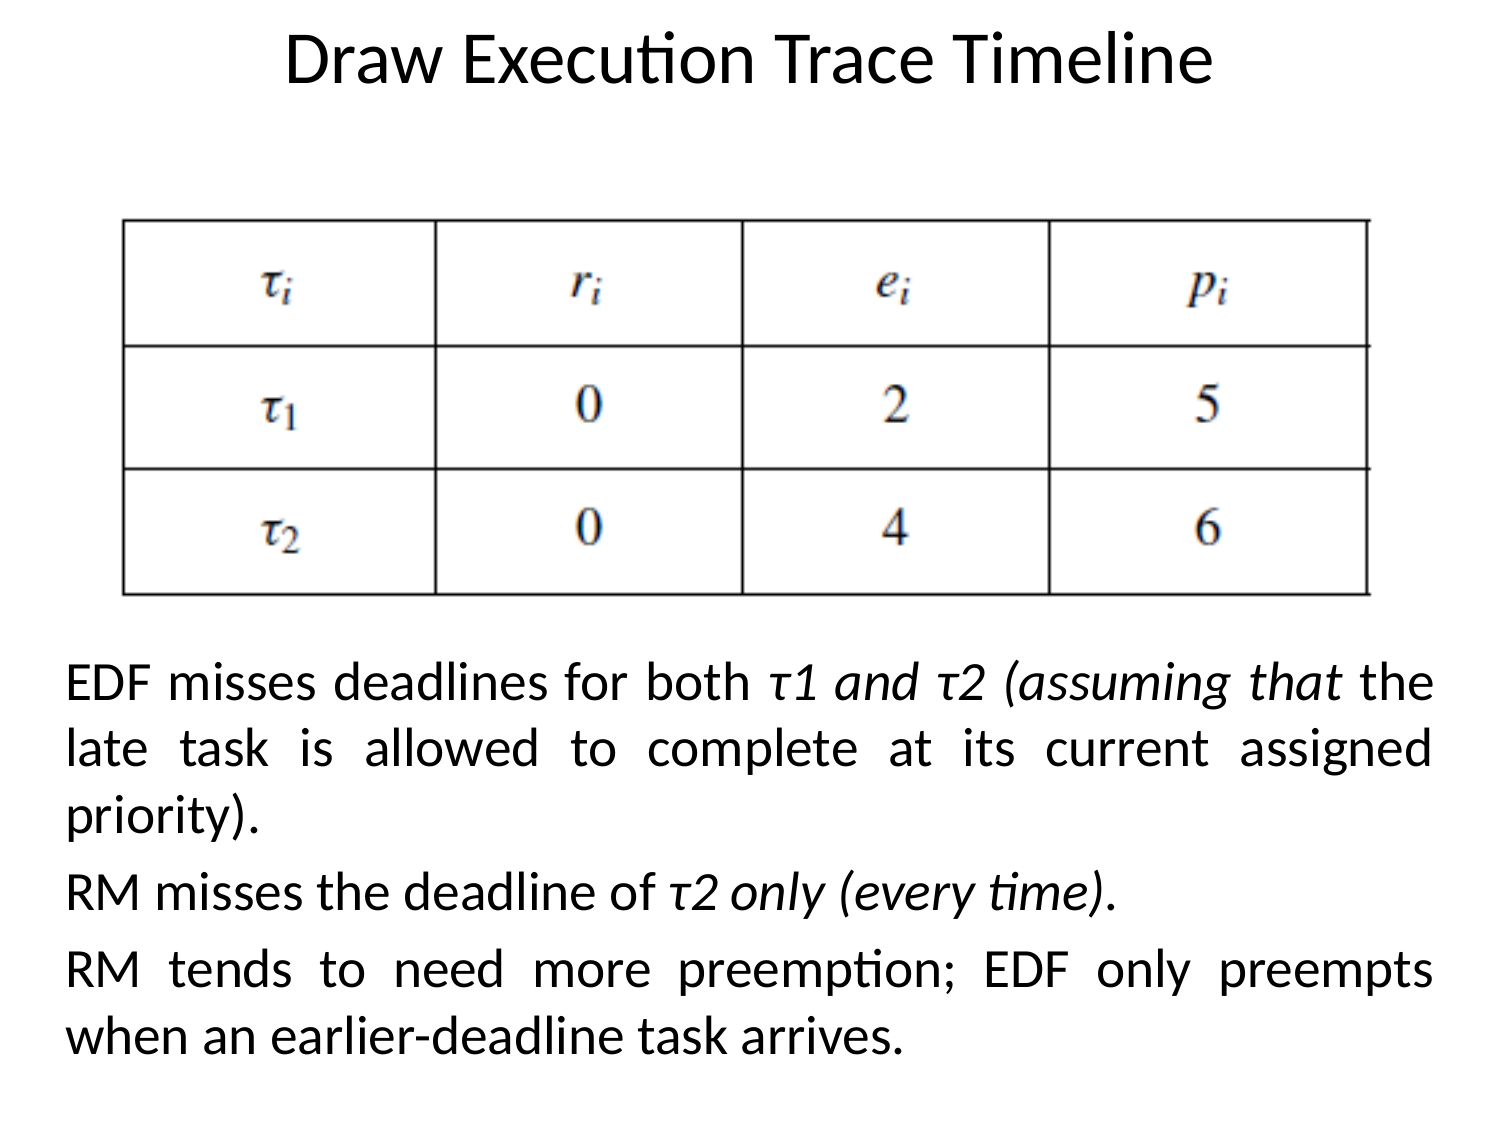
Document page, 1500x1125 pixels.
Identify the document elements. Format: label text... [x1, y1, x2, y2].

text_box [0, 0, 1500, 75]
subtitle EDF misses deadlines for both τ1 and τ2 (assuming that the late task is allowed to complete at its current assigned priority). RM misses the deadline of τ2 only (every time). RM tends to need more preemption; EDF only preempts when an earlier-deadline task arrives. [50, 637, 1450, 1075]
title Draw Execution Trace Timeline [0, 75, 1500, 129]
picture [115, 212, 1385, 602]
